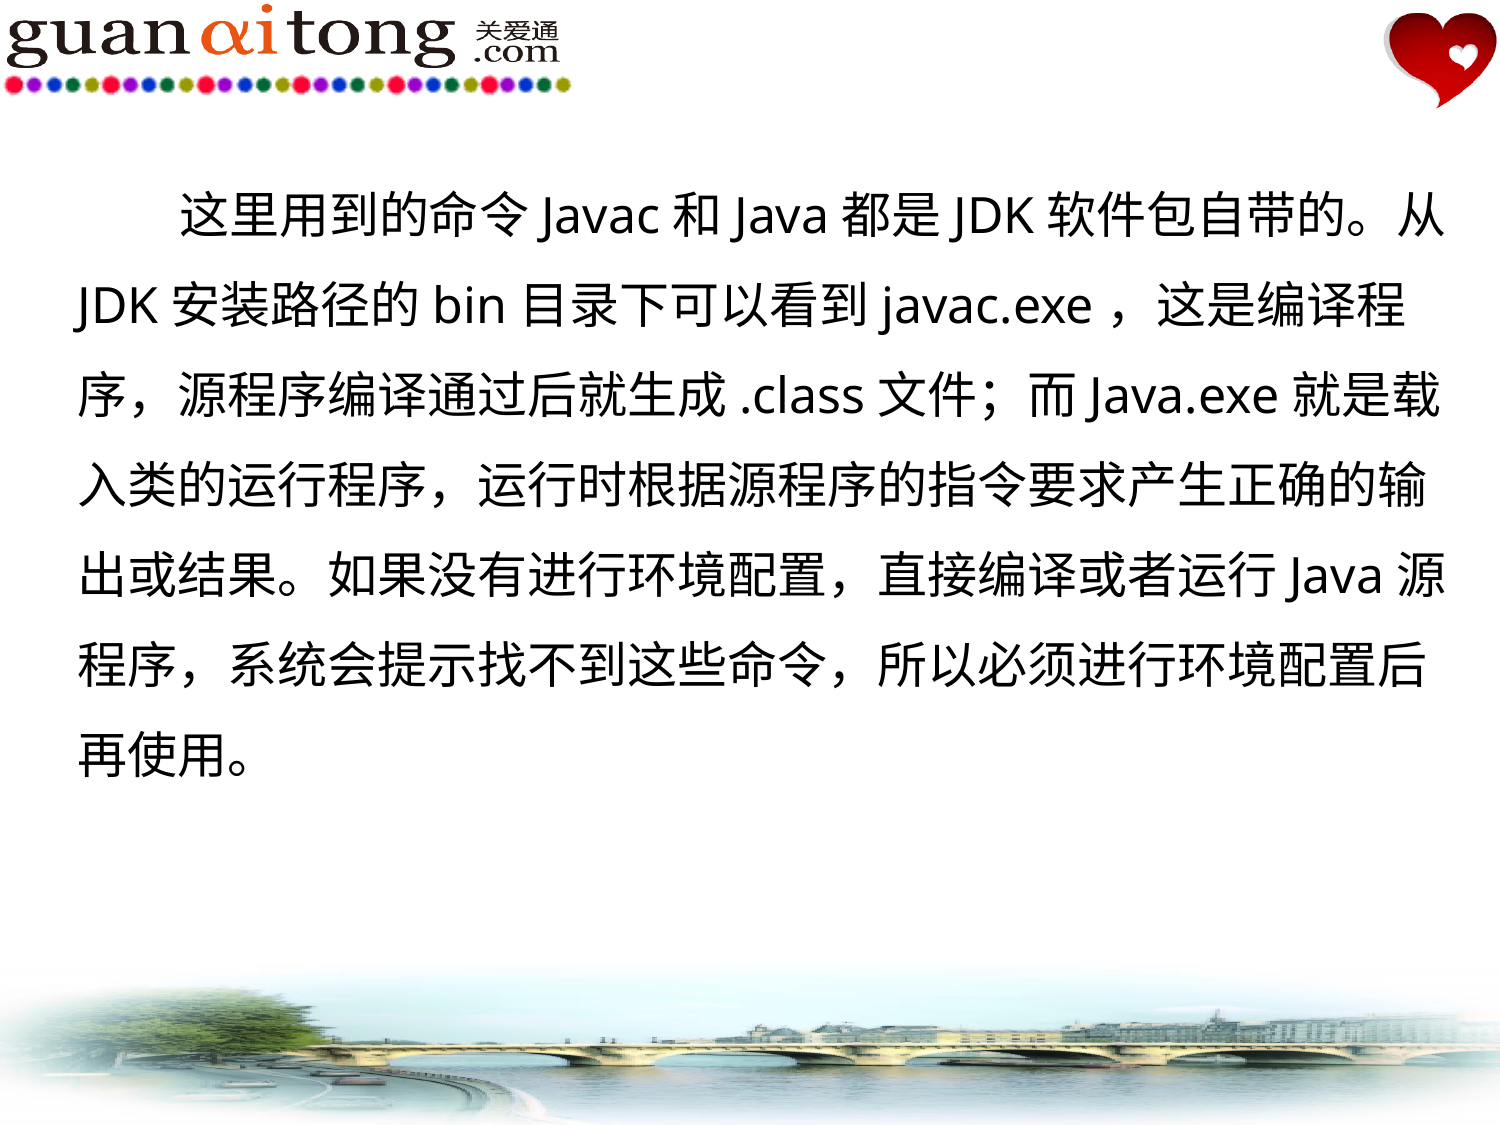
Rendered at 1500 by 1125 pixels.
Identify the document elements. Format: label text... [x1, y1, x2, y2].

text_box 这里用到的命令Javac和Java都是JDK软件包自带的。从JDK安装路径的bin目录下可以看到javac.exe，这是编译程序，源程序编译通过后就生成.class文件；而Java.exe就是载入类的运行程序，运行时根据源程序的指令要求产生正确的输出或结果。如果没有进行环境配置，直接编译或者运行Java源程序，系统会提示找不到这些命令，所以必须进行环境配置后再使用。 [62, 145, 1463, 791]
picture [0, 0, 579, 101]
picture [0, 962, 1500, 1125]
picture [1381, 9, 1500, 110]
